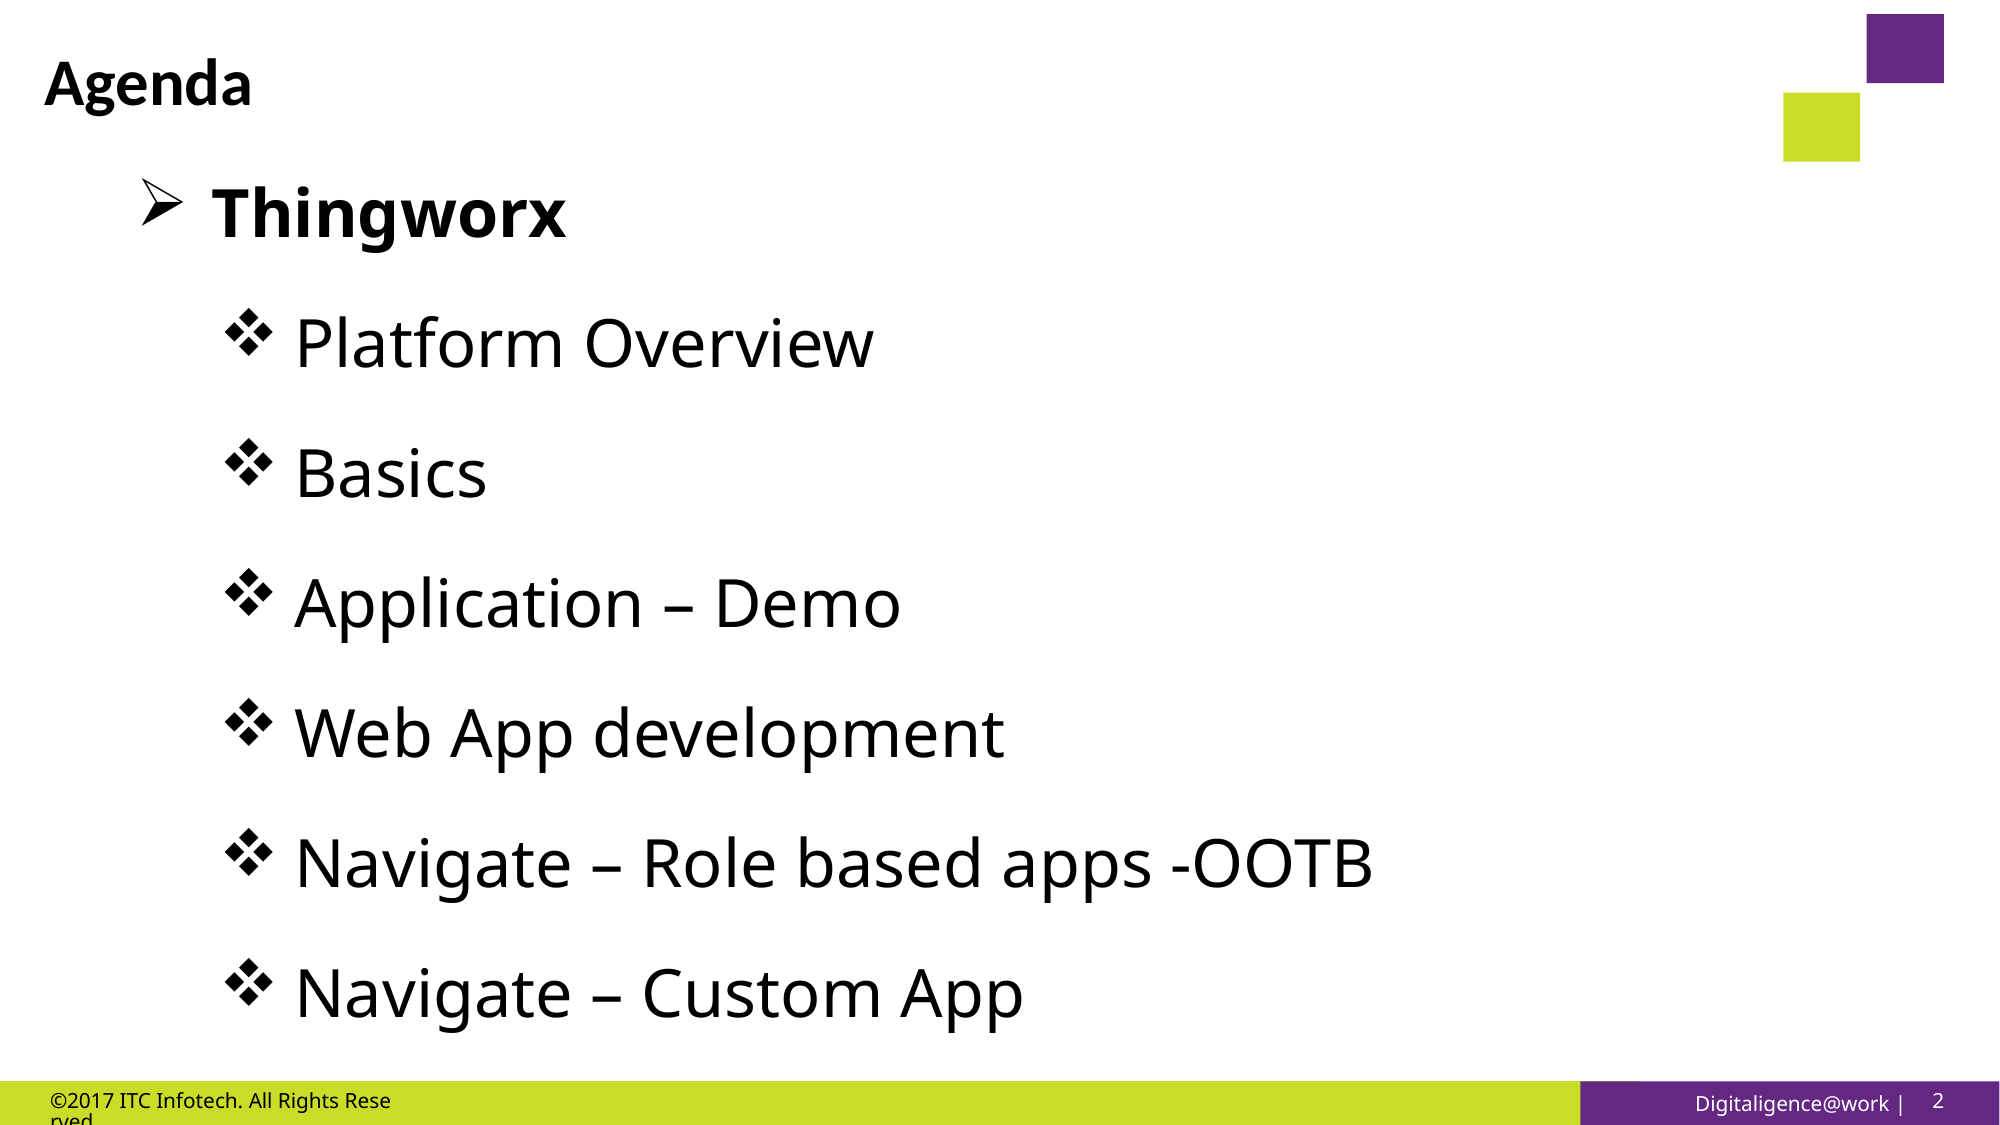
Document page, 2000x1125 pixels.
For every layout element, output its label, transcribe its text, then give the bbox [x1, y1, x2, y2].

footer ©2017 ITC Infotech. All Rights Reserved. [49, 1090, 395, 1116]
title Agenda [44, 38, 1755, 119]
list Thingworx Platform Overview Basics Application – Demo Web App development Navigate – Role based apps -OOTB Navigate – Custom App [136, 170, 1800, 1039]
slide_number 2 [1919, 1090, 1944, 1116]
